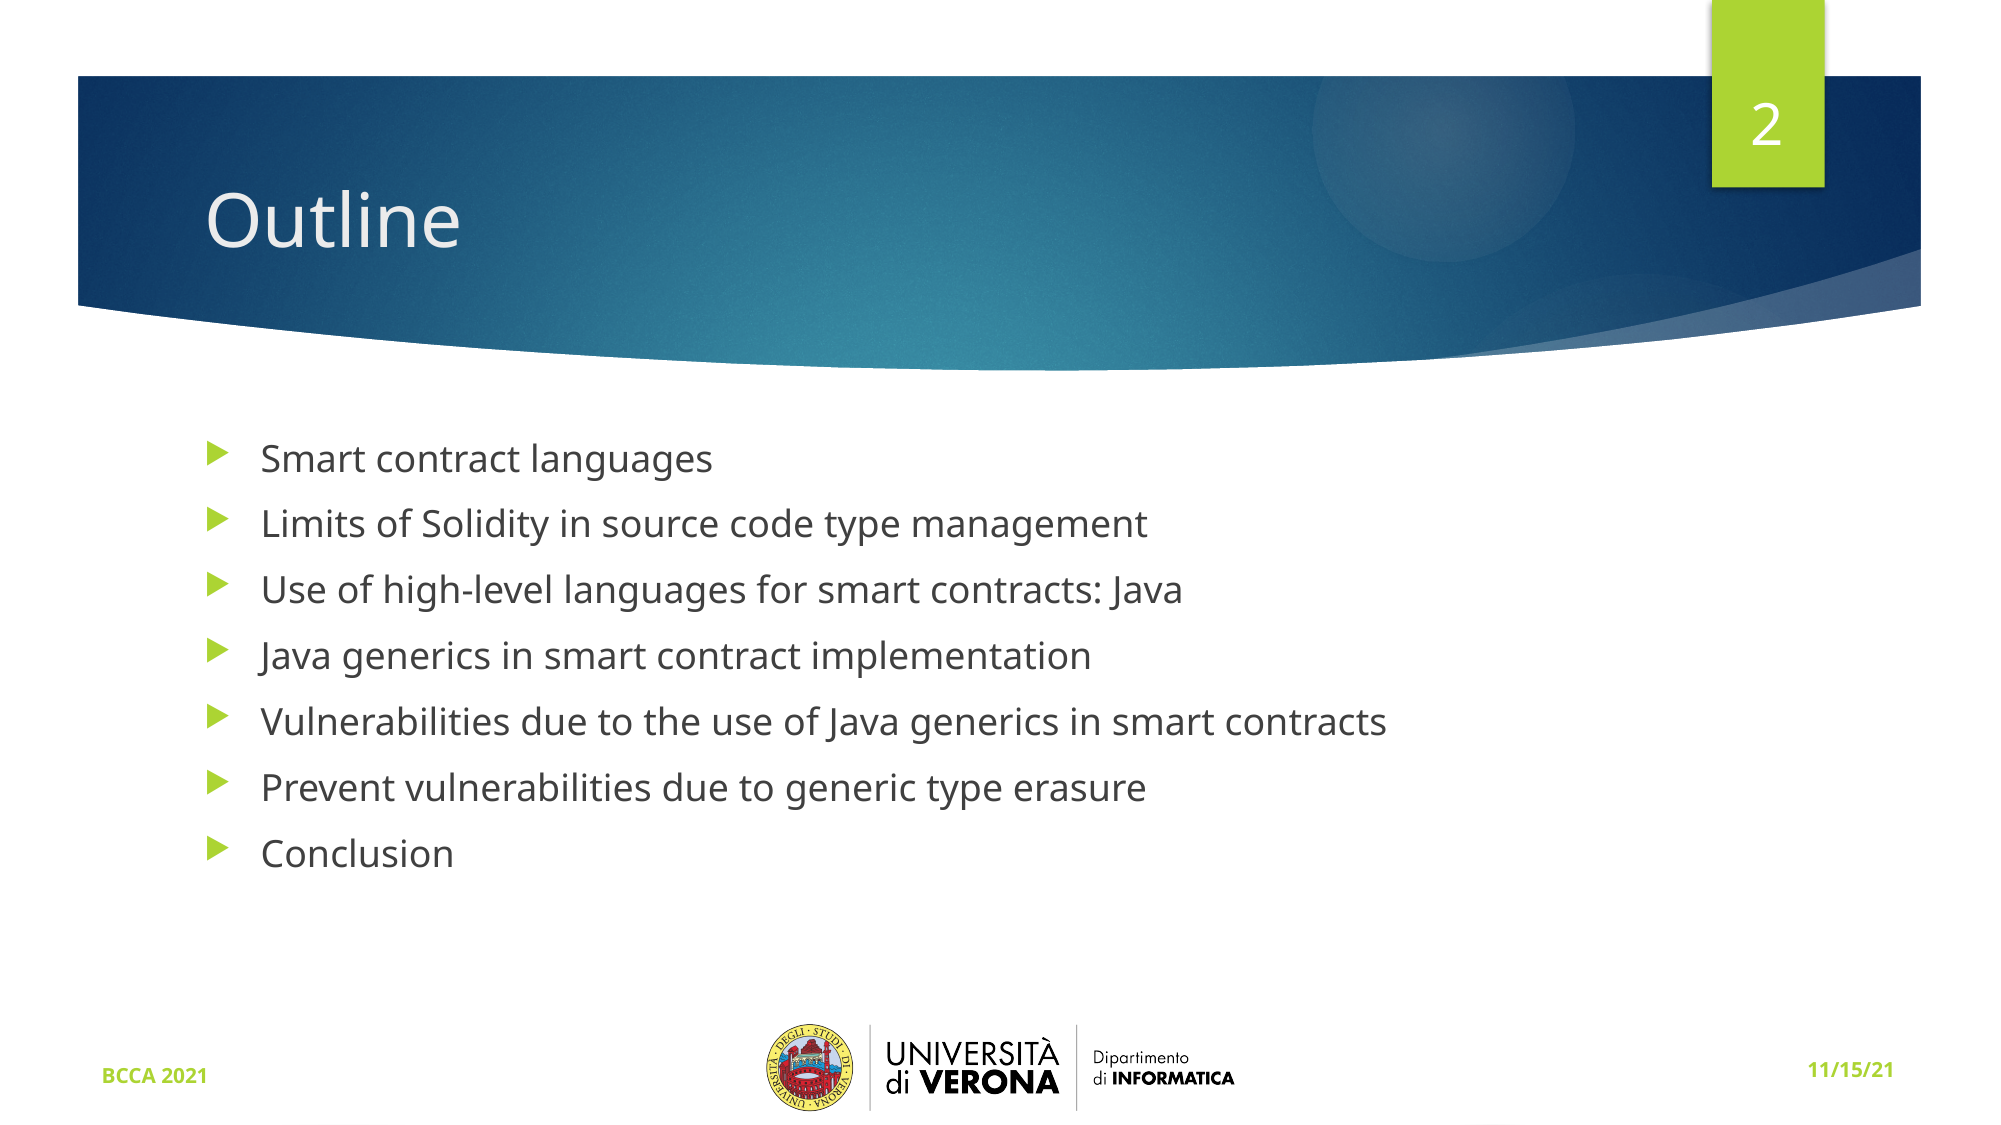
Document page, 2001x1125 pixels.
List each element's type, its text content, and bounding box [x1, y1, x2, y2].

slide_number 2 [1698, 48, 1836, 175]
list Smart contract languages Limits of Solidity in source code type management Use of high-level languages for smart contracts: Java Java generics in smart contract implementation Vulnerabilities due to the use of Java generics in smart contracts Prevent vulnerabilities due to generic type erasure Conclusion [189, 427, 1627, 988]
picture [753, 1010, 1247, 1125]
title Outline [189, 159, 1627, 276]
footer BCCA 2021 [86, 1048, 720, 1099]
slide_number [1747, 1048, 1910, 1099]
